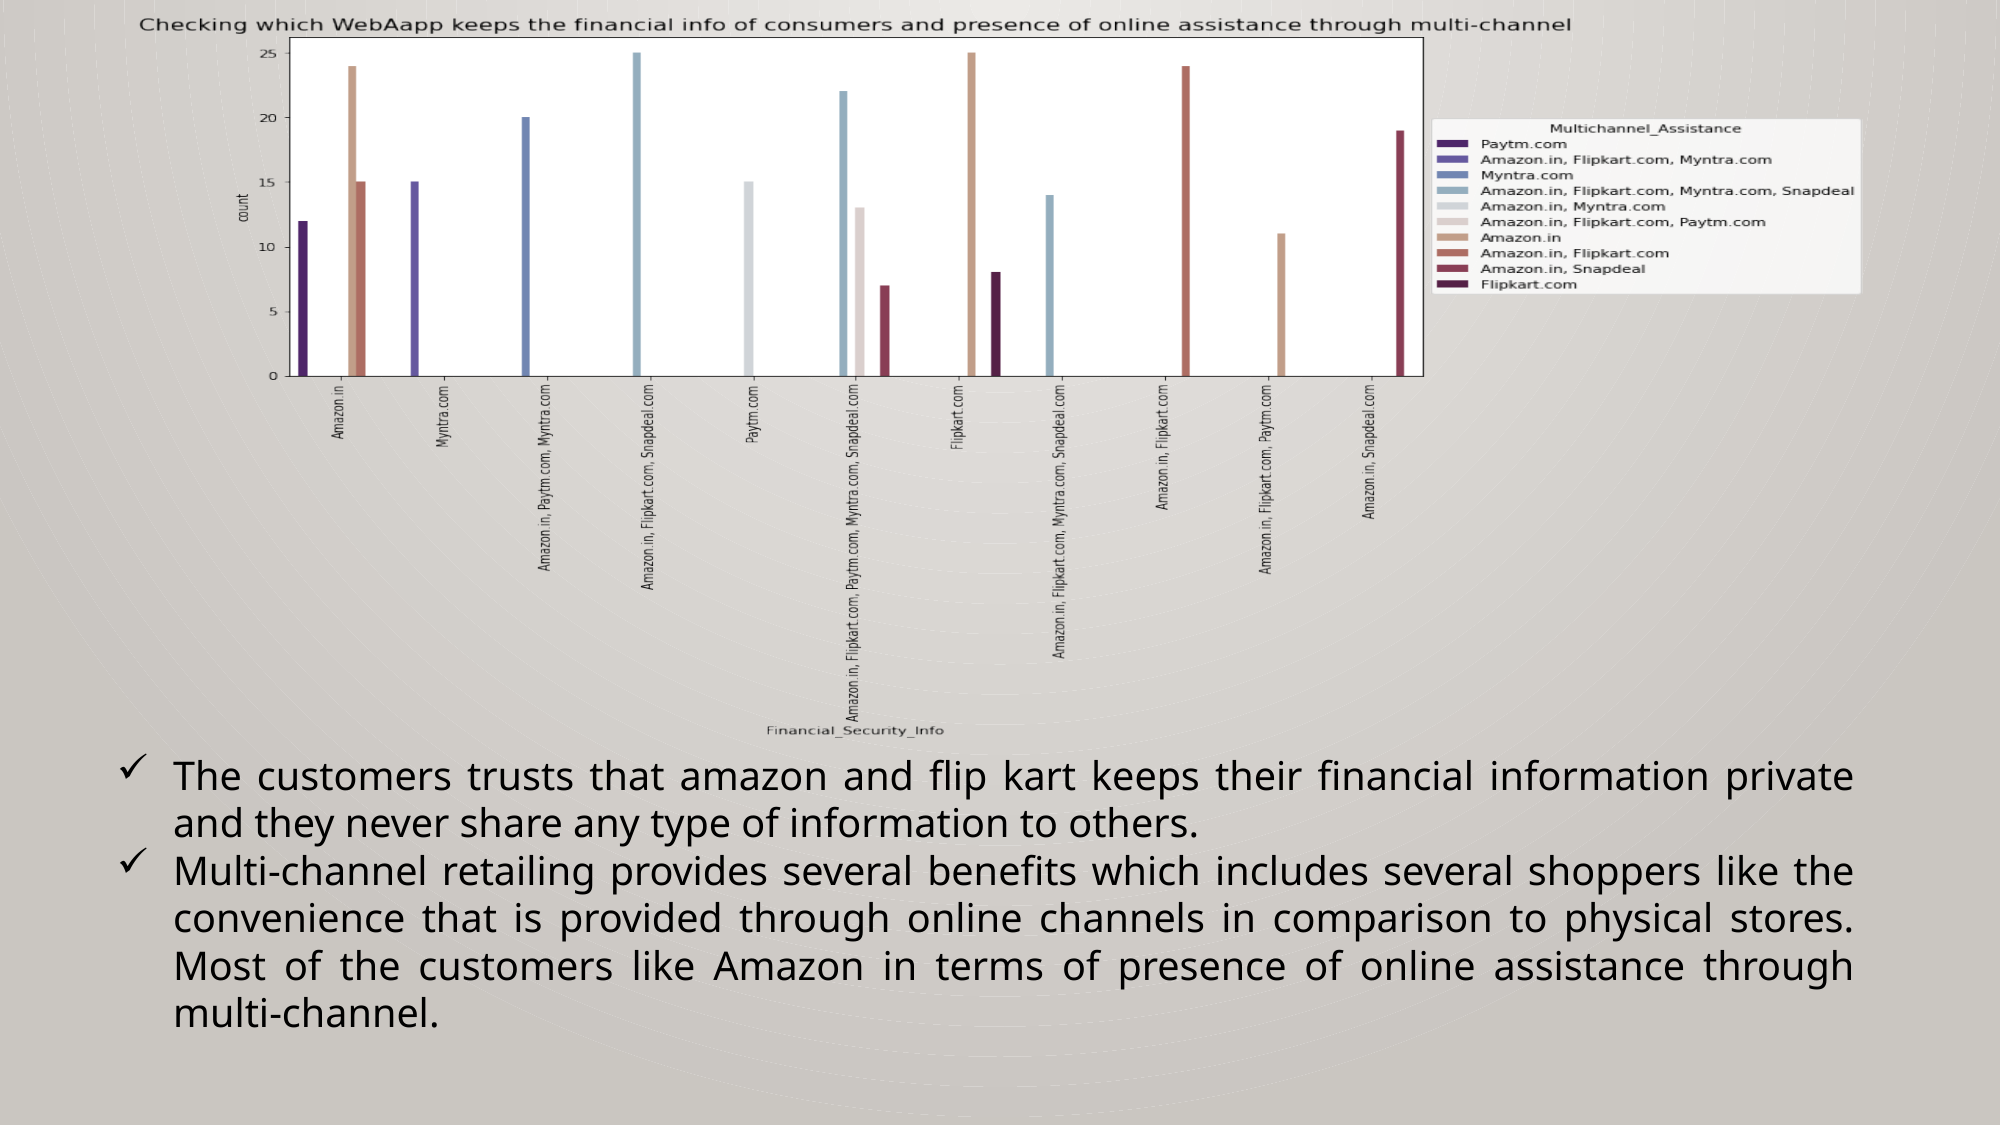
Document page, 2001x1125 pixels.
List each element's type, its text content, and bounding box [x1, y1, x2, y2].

text_box The customers trusts that amazon and flip kart keeps their financial information private and they never share any type of information to others. Multi-channel retailing provides several benefits which includes several shoppers like the convenience that is provided through online channels in comparison to physical stores. Most of the customers like Amazon in terms of presence of online assistance through multi-channel. [102, 743, 1871, 1125]
picture [128, 11, 1872, 744]
